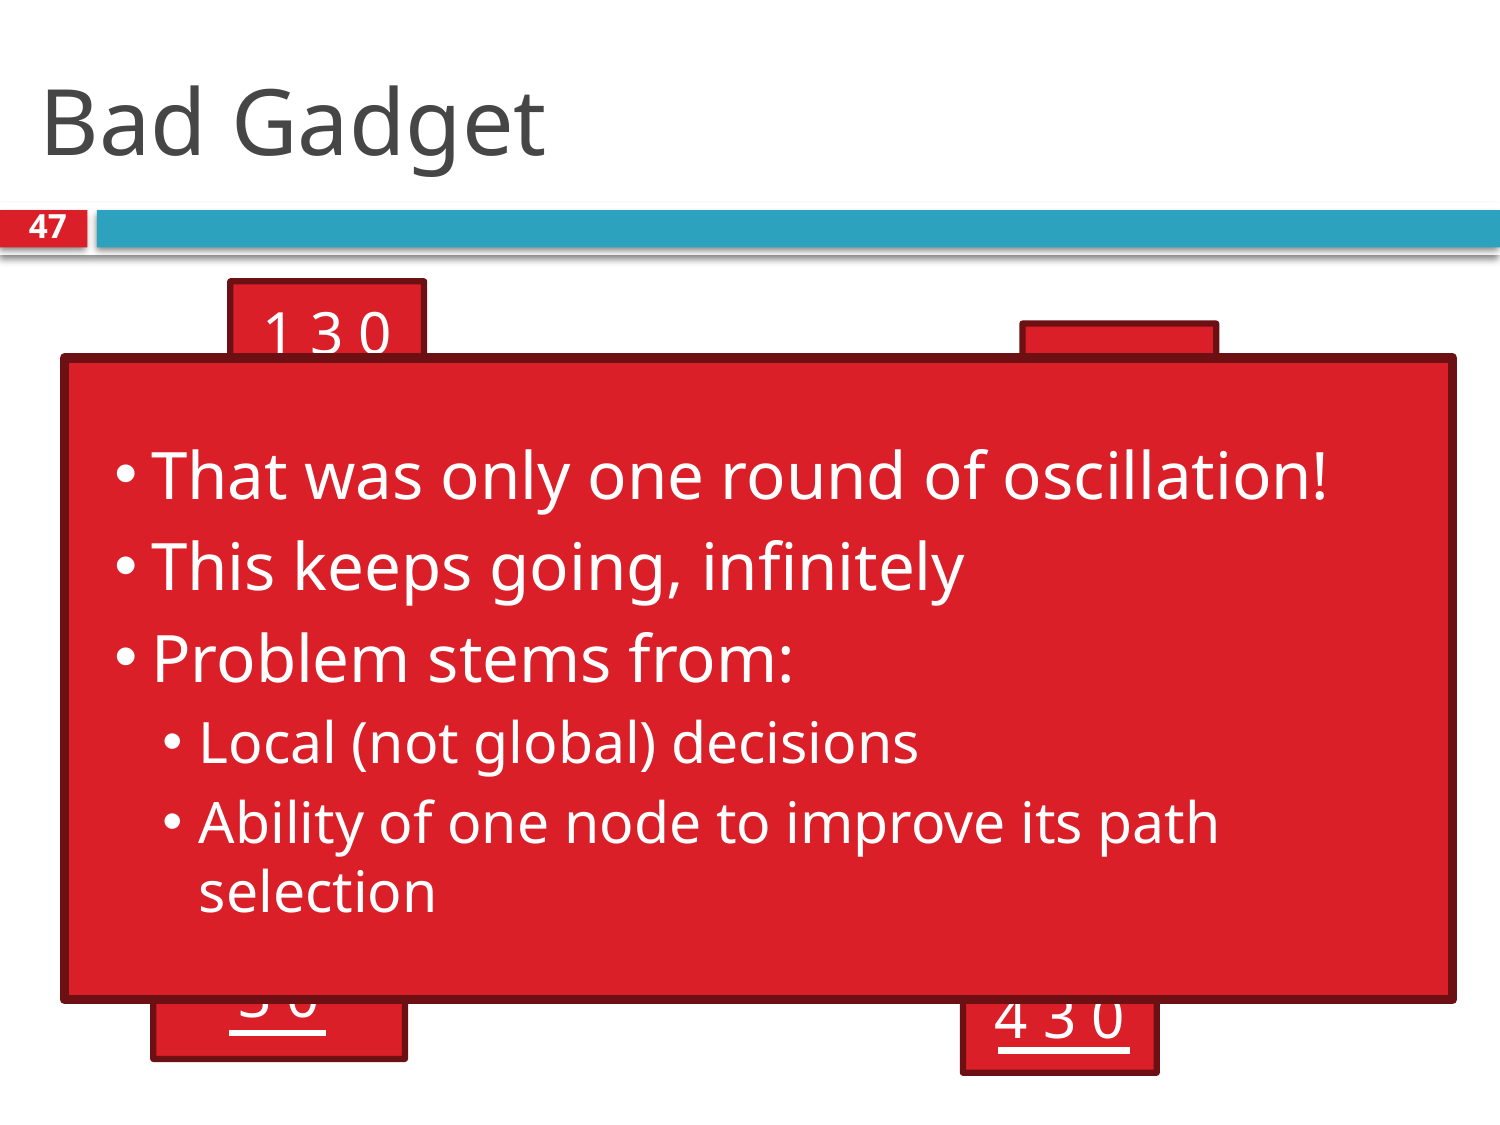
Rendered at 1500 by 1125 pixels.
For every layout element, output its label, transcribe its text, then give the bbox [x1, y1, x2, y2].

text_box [962, 1010, 1158, 1074]
title Bad Gadget [24, 37, 1475, 200]
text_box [152, 1010, 406, 1060]
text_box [64, 357, 1454, 1000]
slide_number 47 [0, 206, 97, 250]
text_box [1022, 323, 1217, 356]
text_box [230, 281, 425, 356]
